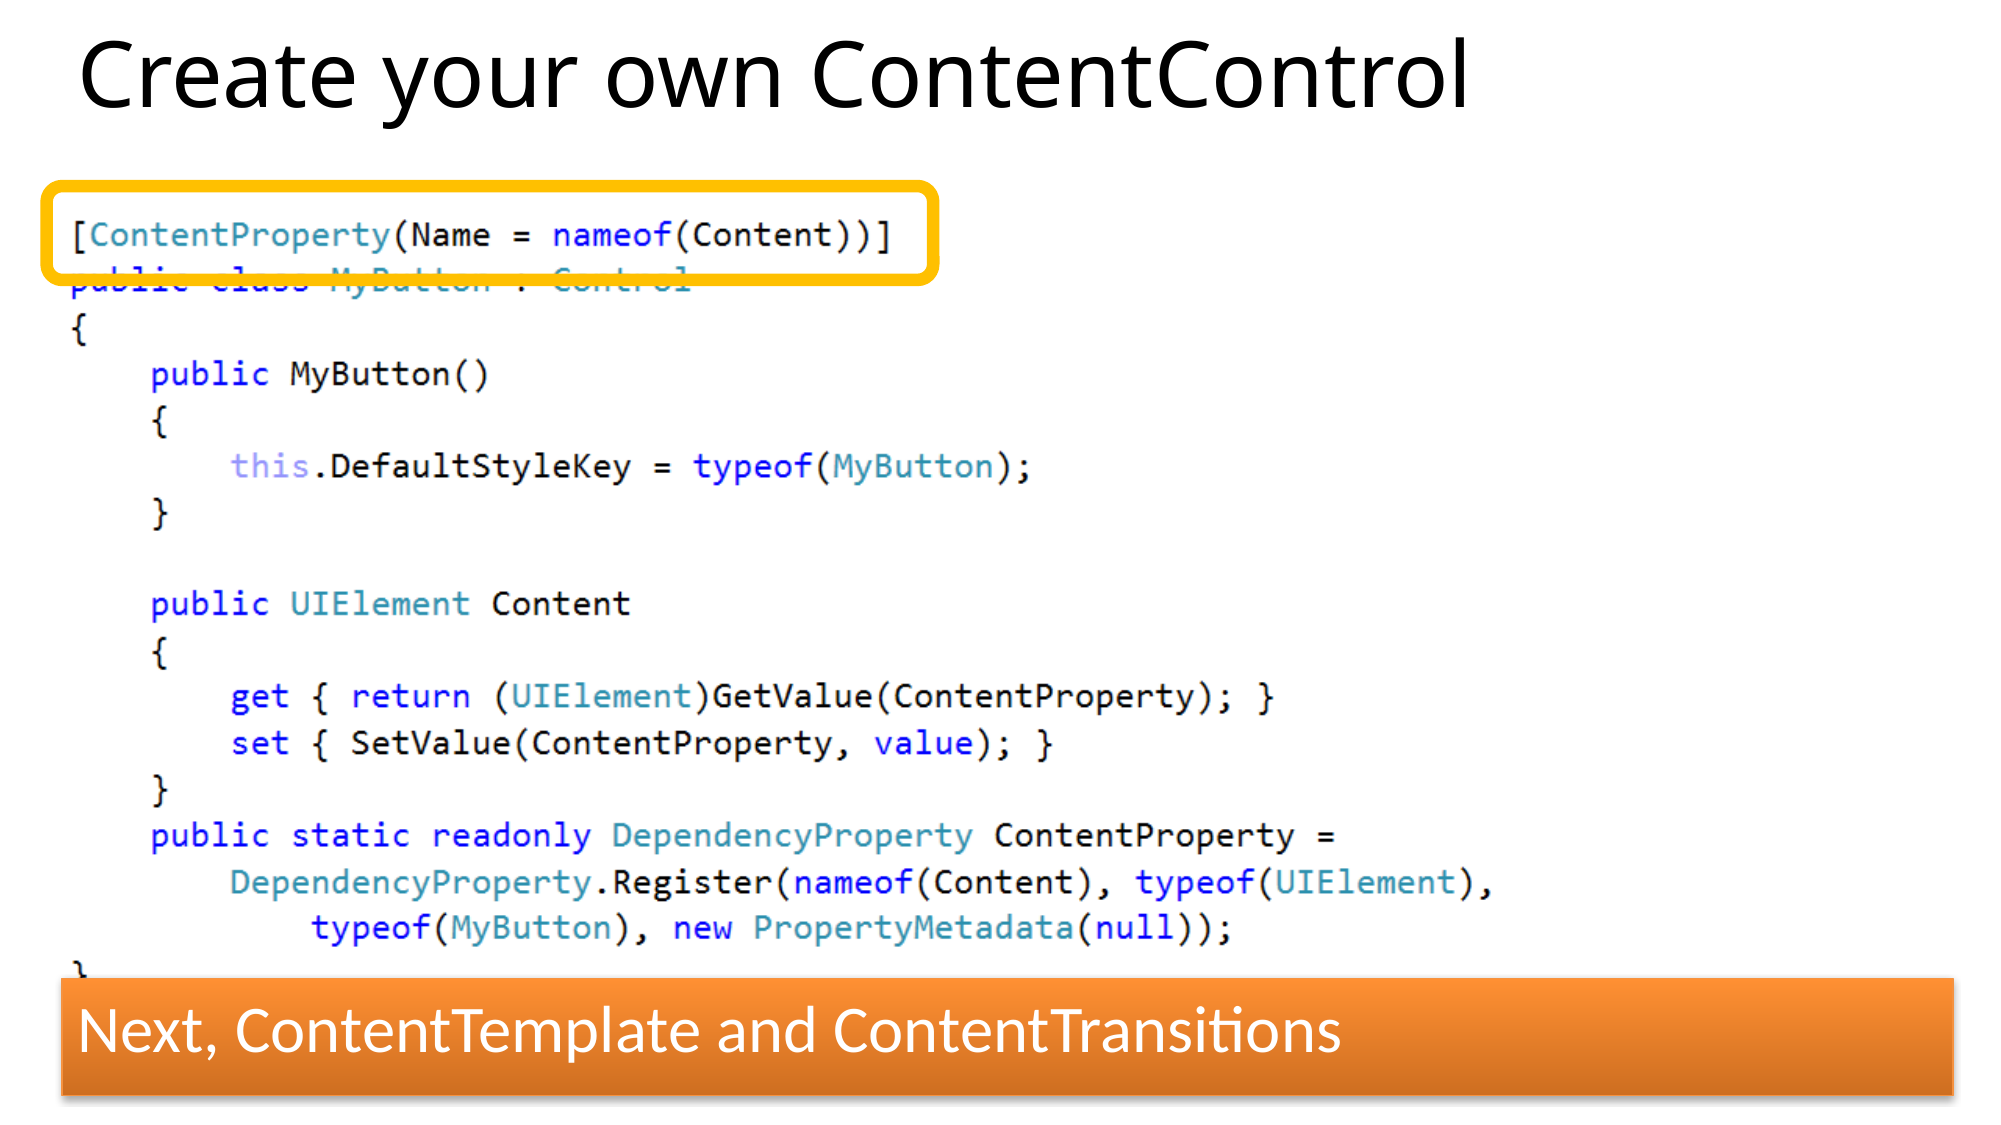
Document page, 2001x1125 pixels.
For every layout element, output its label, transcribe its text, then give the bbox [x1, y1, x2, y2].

title Create your own ContentControl [62, 29, 1953, 205]
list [61, 204, 1511, 1011]
text_box Next, ContentTemplate and ContentTransitions [61, 978, 1954, 1096]
text_box [44, 183, 936, 281]
